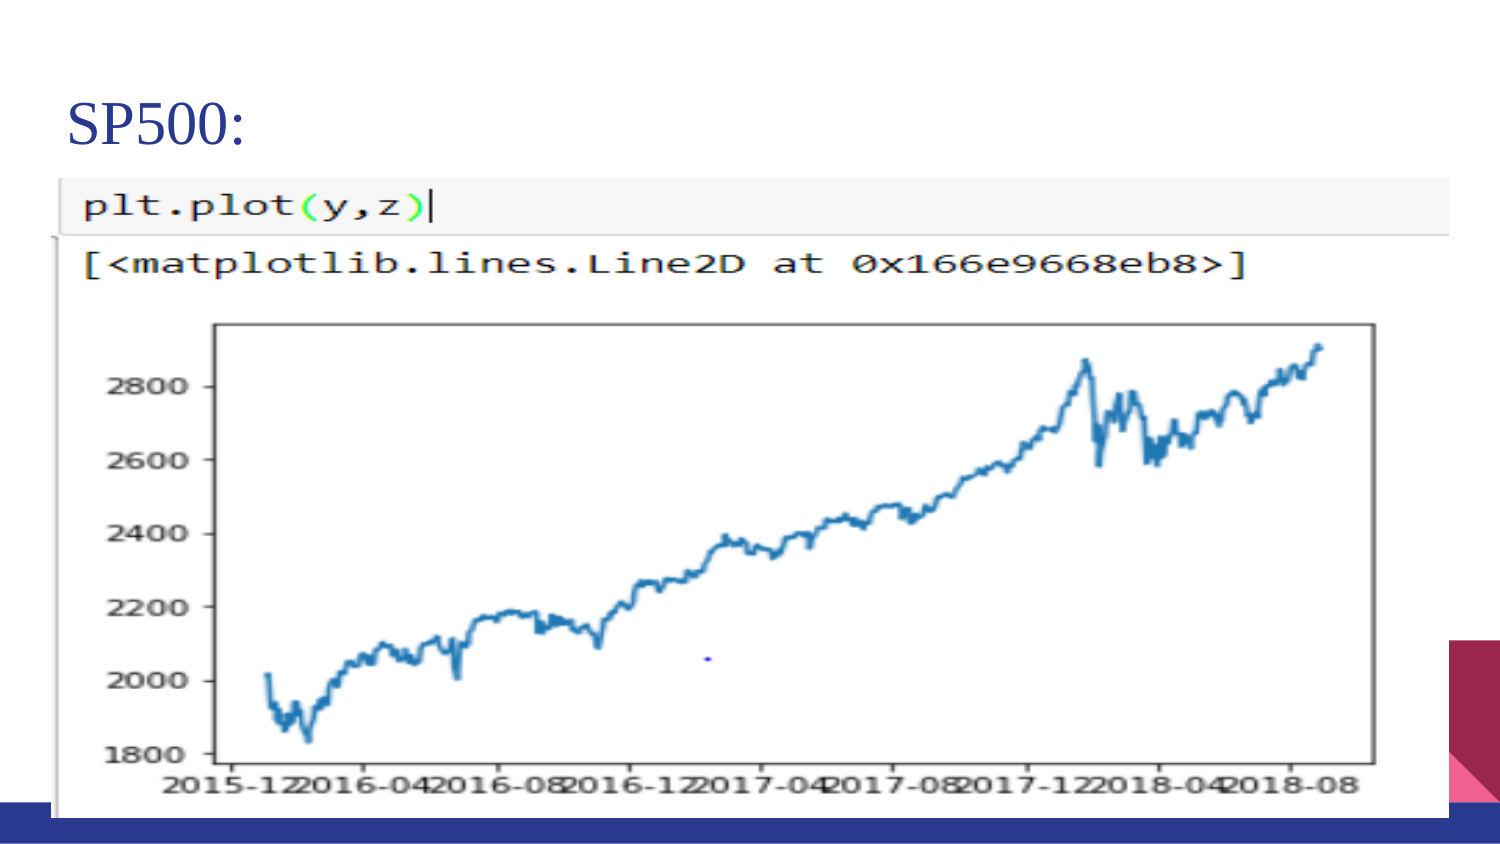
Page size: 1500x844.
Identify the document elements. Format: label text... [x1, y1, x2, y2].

picture [50, 178, 1450, 818]
title SP500: [51, 67, 1449, 167]
